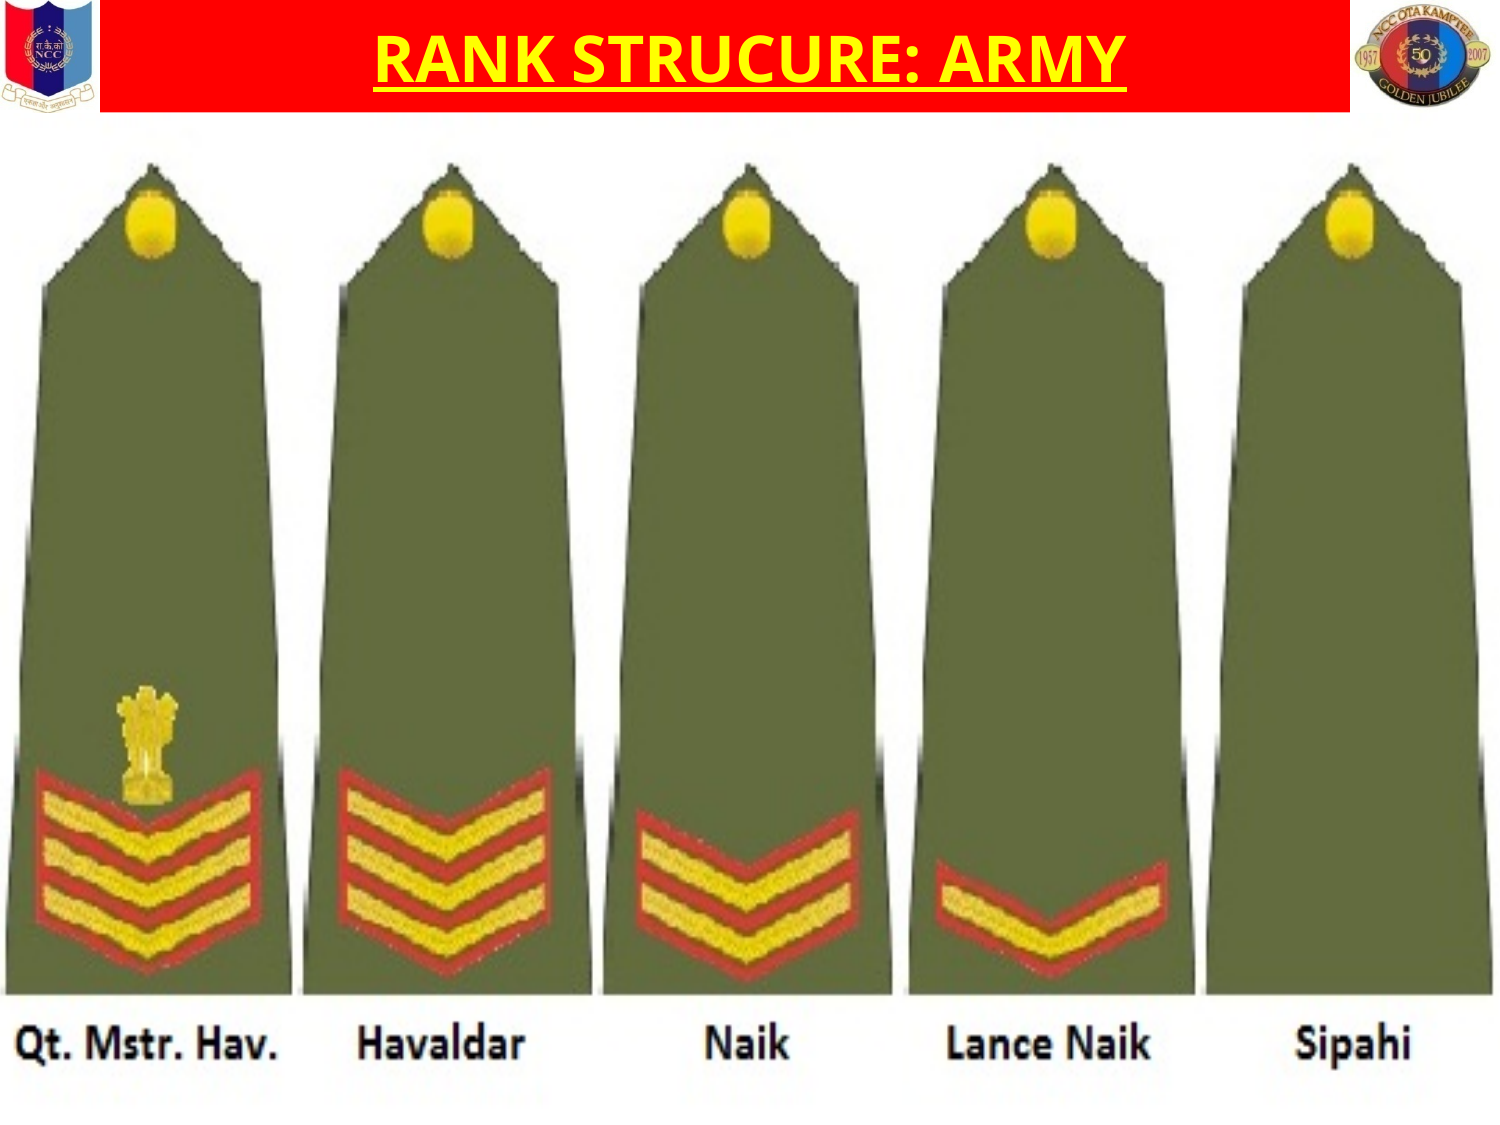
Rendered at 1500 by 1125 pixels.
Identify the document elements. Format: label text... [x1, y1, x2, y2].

picture [0, 0, 1500, 1125]
text_box RANK STRUCURE: ARMY [101, 0, 1347, 110]
